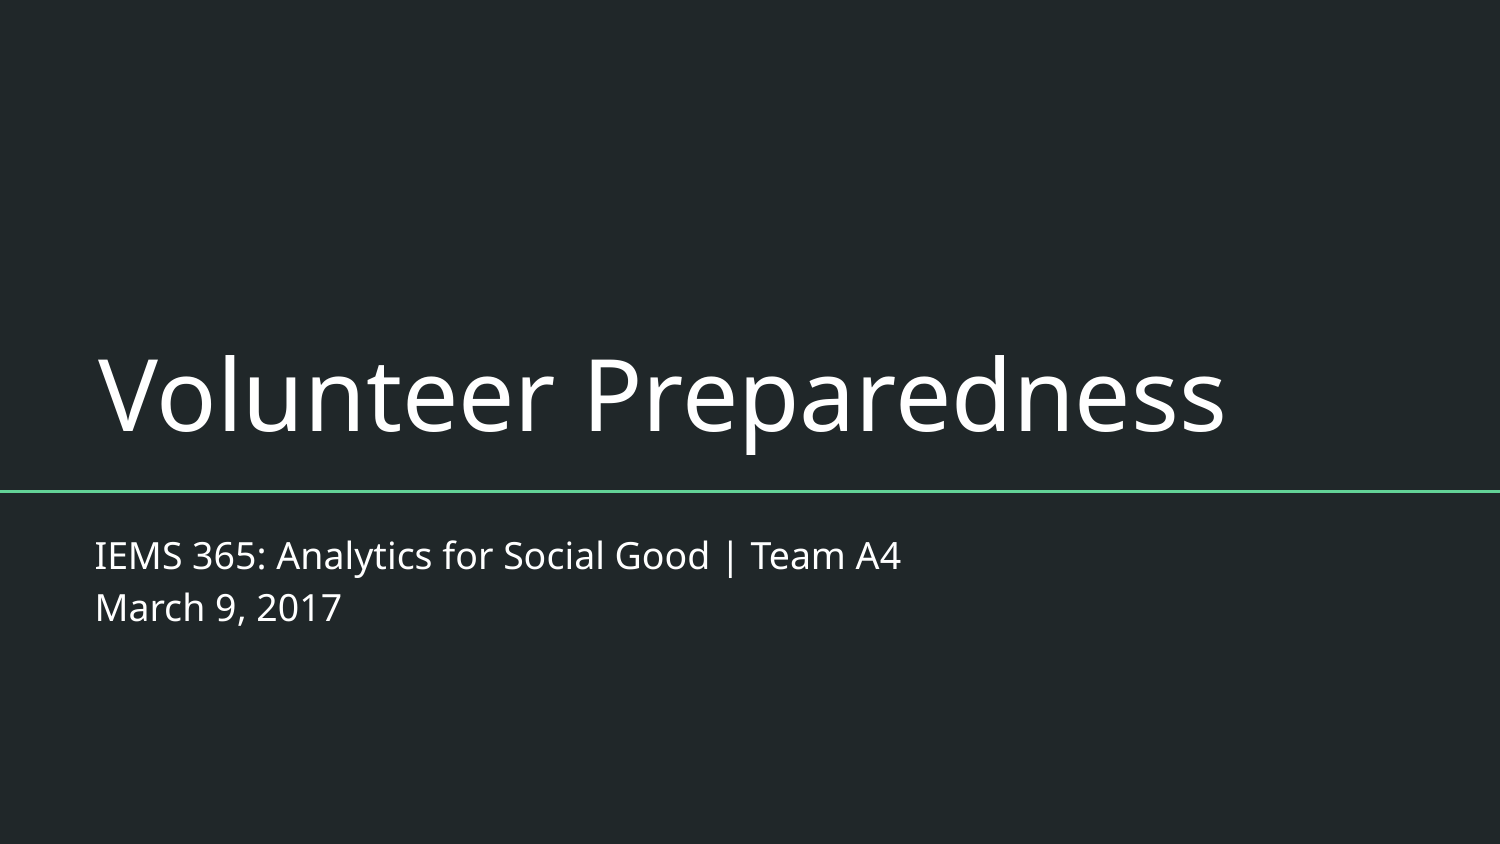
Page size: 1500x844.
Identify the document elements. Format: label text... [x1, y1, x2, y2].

subtitle IEMS 365: Analytics for Social Good | Team A4 March 9, 2017 [79, 483, 1478, 656]
title Volunteer Preparedness [83, 206, 1417, 467]
